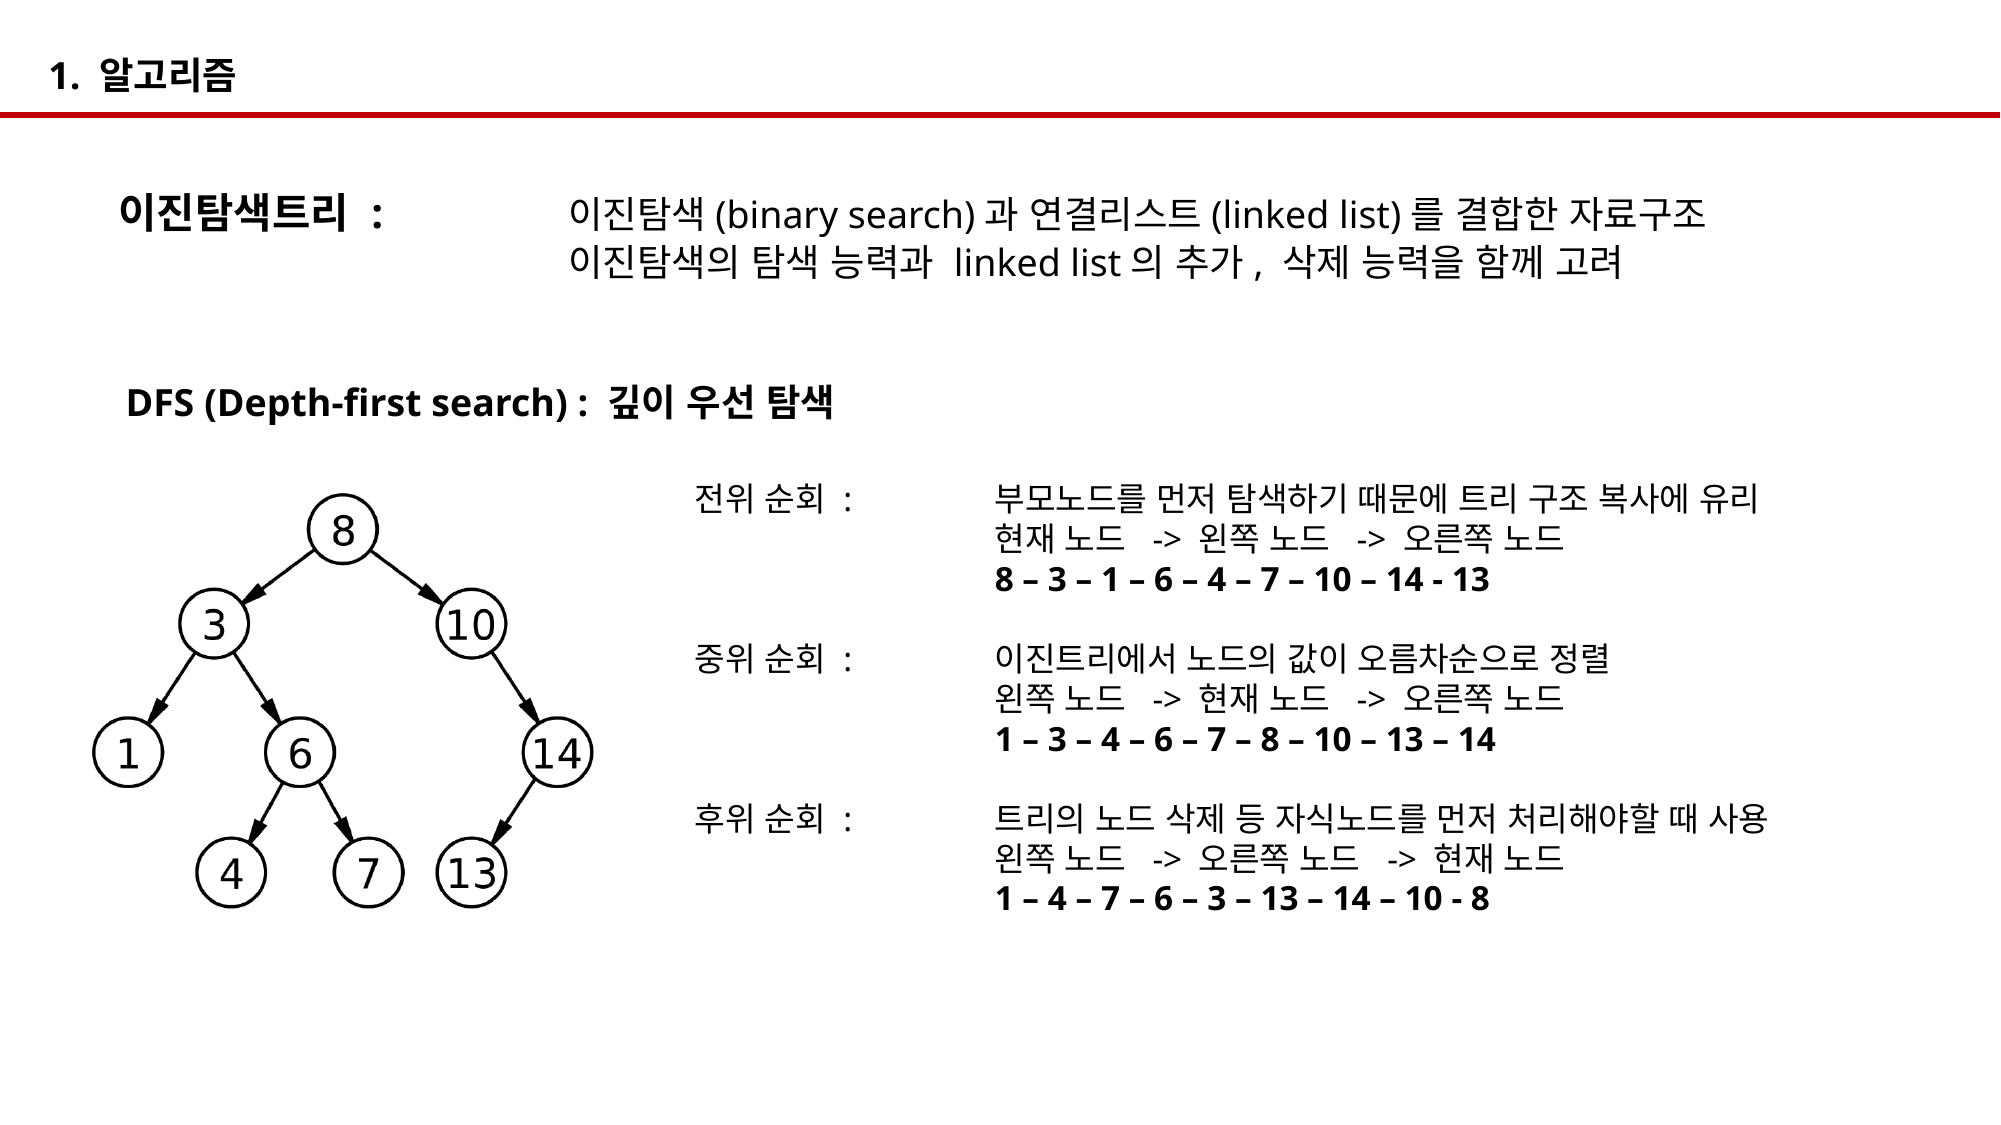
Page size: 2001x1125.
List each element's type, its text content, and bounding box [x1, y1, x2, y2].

text_box 이진탐색트리 : 이진탐색(binary search)과 연결리스트(linked list)를 결합한 자료구조 이진탐색의 탐색 능력과 linked list의 추가, 삭제 능력을 함께 고려 [103, 171, 1939, 292]
text_box 1. 알고리즘 [33, 44, 446, 105]
text_box 전위 순회 : 부모노드를 먼저 탐색하기 때문에 트리 구조 복사에 유리 현재 노드 -> 왼쪽 노드 -> 오른쪽 노드 8 – 3 – 1 – 6 – 4 – 7 – 10 – 14 - 13 중위 순회 : 이진트리에서 노드의 값이 오름차순으로 정렬 왼쪽 노드 -> 현재 노드 -> 오른쪽 노드 1 – 3 – 4 – 6 – 7 – 8 – 10 – 13 – 14 후위 순회 : 트리의 노드 삭제 등 자식노드를 먼저 처리해야할 때 사용 왼쪽 노드 -> 오른쪽 노드 -> 현재 노드 1 – 4 – 7 – 6 – 3 – 13 – 14 – 10 - 8 [680, 471, 1920, 925]
text_box DFS (Depth-first search) : 깊이 우선 탐색 [110, 371, 1009, 432]
picture [85, 486, 600, 915]
